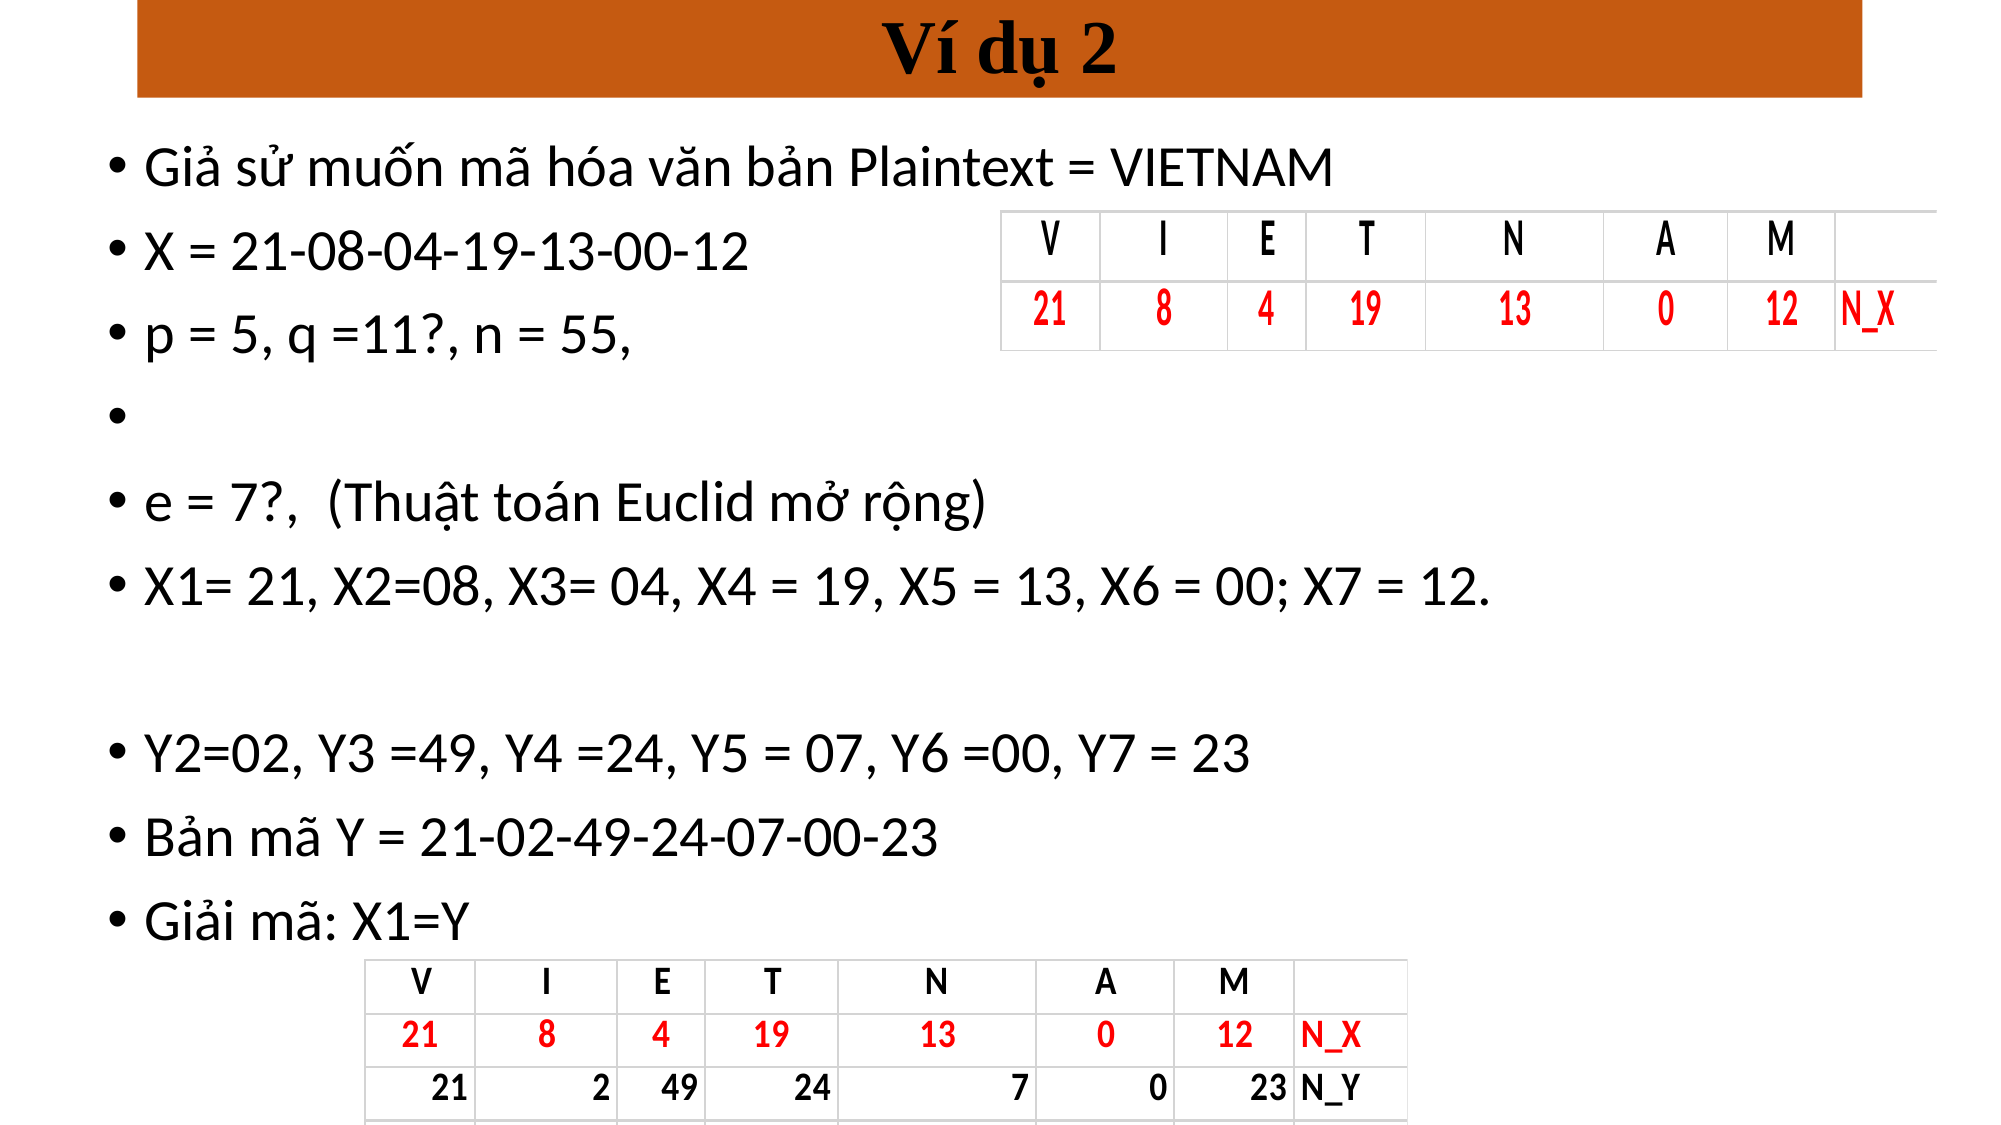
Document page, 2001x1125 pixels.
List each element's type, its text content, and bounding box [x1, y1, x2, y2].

text_box Ví dụ 2 [137, 0, 1863, 98]
picture [999, 210, 1939, 354]
picture [364, 959, 1410, 1125]
